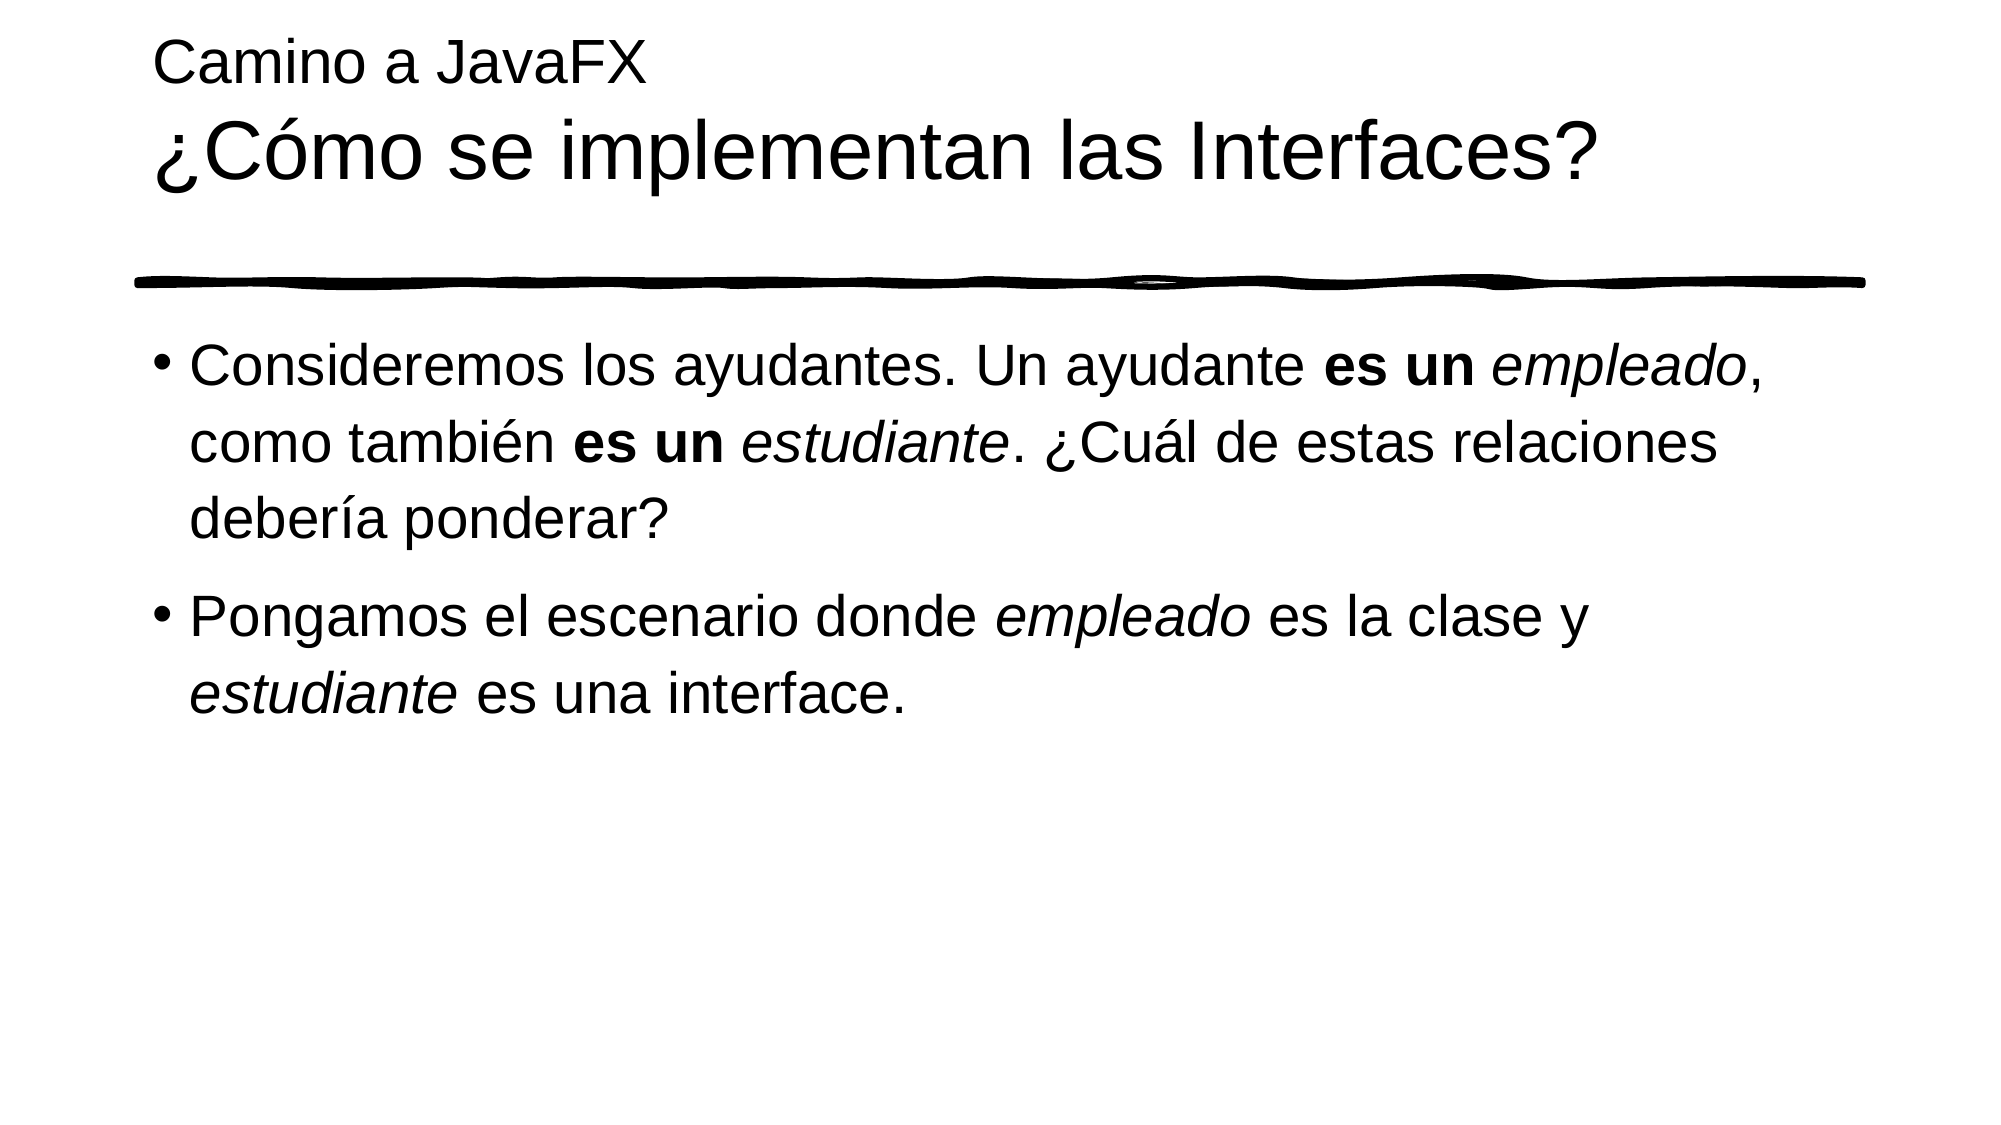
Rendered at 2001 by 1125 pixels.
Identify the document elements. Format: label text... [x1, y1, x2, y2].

list Consideremos los ayudantes. Un ayudante es un empleado, como también es un estudiante. ¿Cuál de estas relaciones debería ponderar? Pongamos el escenario donde empleado es la clase y estudiante es una interface. [137, 312, 1863, 1010]
title Camino a JavaFX ¿Cómo se implementan las Interfaces? [137, 0, 1863, 218]
